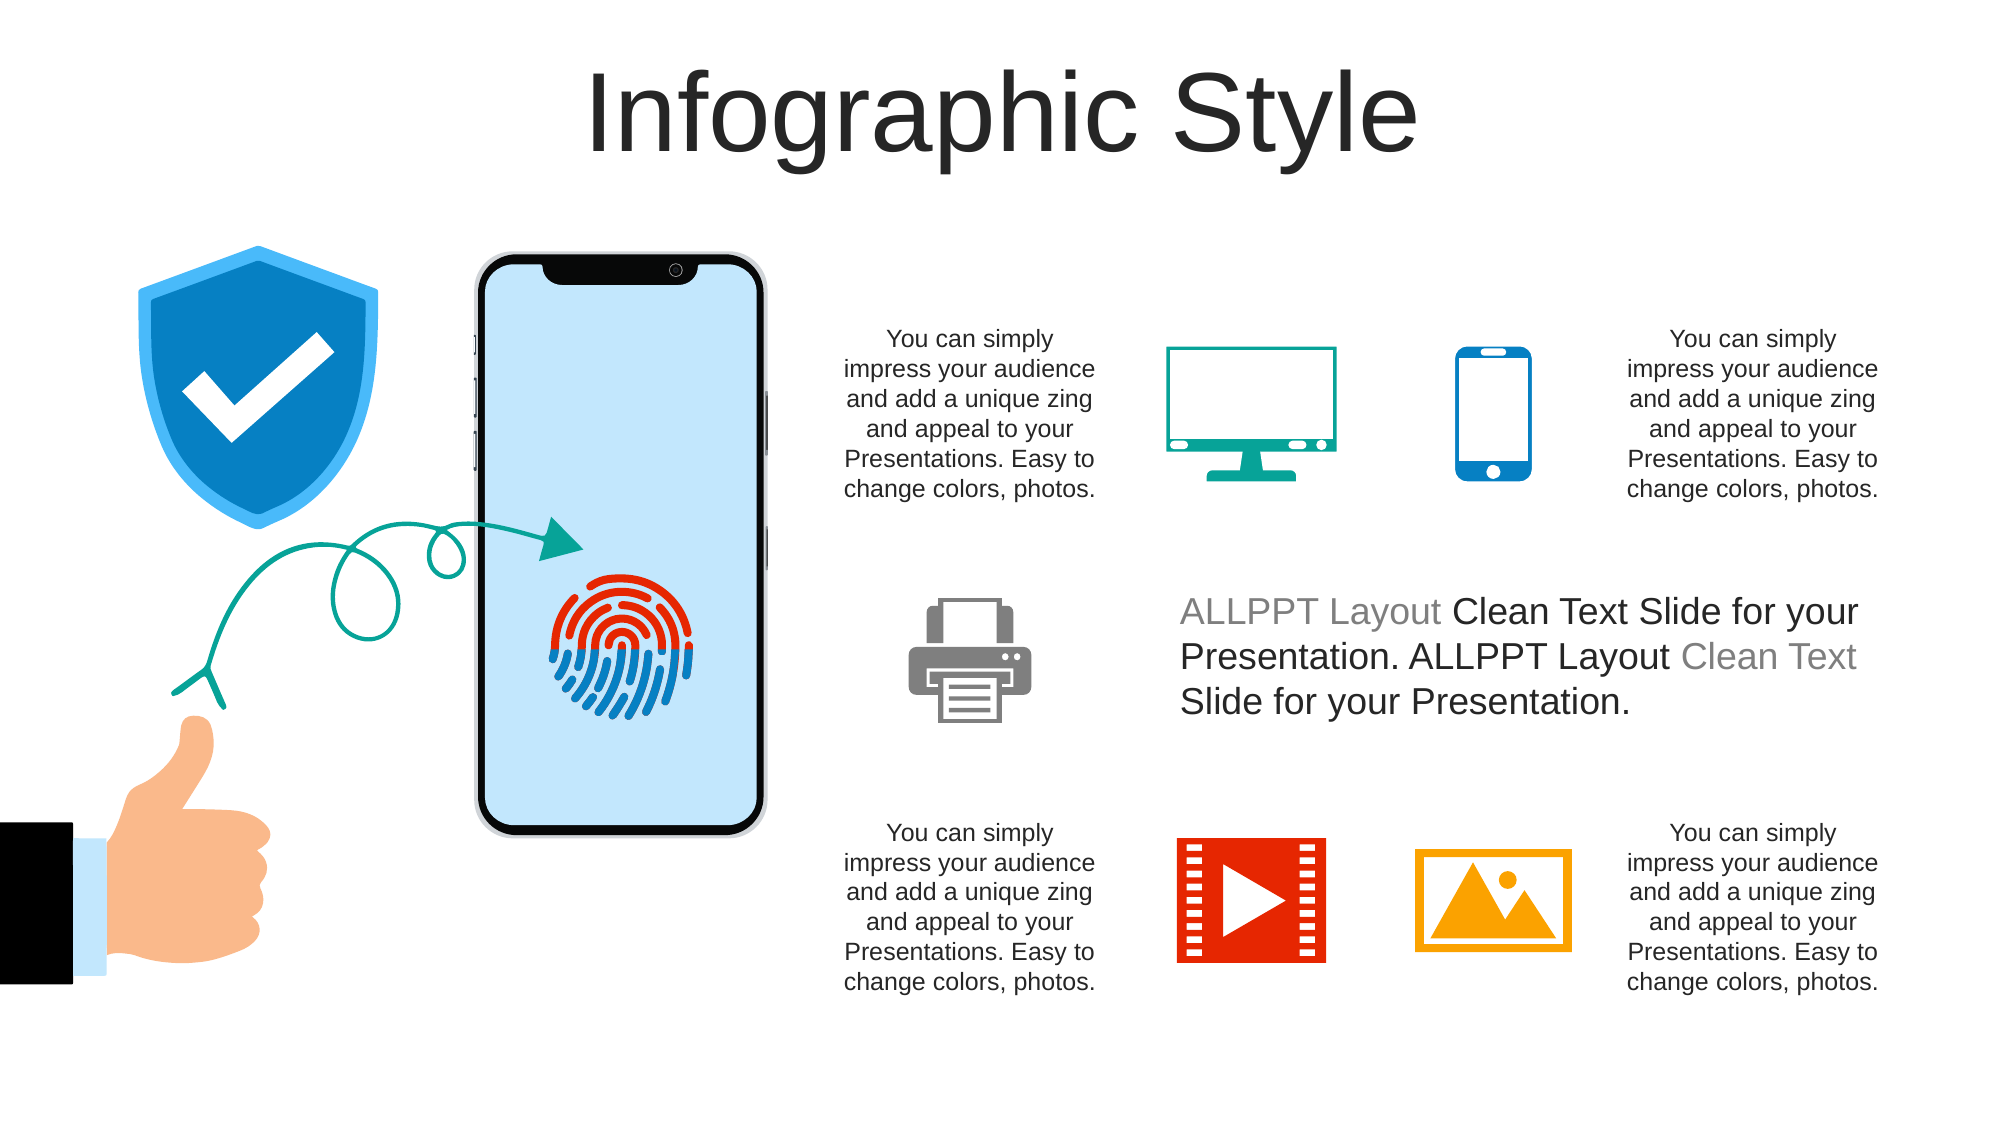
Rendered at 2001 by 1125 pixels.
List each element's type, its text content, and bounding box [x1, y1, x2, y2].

text_box [1415, 849, 1572, 953]
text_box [473, 251, 769, 839]
text_box You can simply impress your audience and add a unique zing and appeal to your Presentations. Easy to change colors, photos. [827, 808, 1114, 1034]
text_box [137, 245, 379, 530]
text_box [926, 598, 1014, 644]
text_box You can simply impress your audience and add a unique zing and appeal to your Presentations. Easy to change colors, photos. [1610, 315, 1897, 541]
text_box [908, 646, 1032, 723]
text_box ALLPPT Layout Clean Text Slide for your Presentation. ALLPPT Layout Clean Text Slide for your Presentation. [1165, 579, 1878, 730]
text_box [1176, 838, 1327, 963]
list Infographic Style [53, 55, 1952, 175]
text_box You can simply impress your audience and add a unique zing and appeal to your Presentations. Easy to change colors, photos. [1610, 808, 1897, 1034]
text_box [1165, 345, 1338, 483]
text_box [171, 538, 401, 710]
text_box [1453, 345, 1534, 483]
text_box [0, 715, 271, 985]
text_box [548, 574, 694, 721]
text_box [383, 521, 468, 580]
text_box You can simply impress your audience and add a unique zing and appeal to your Presentations. Easy to change colors, photos. [827, 315, 1114, 541]
